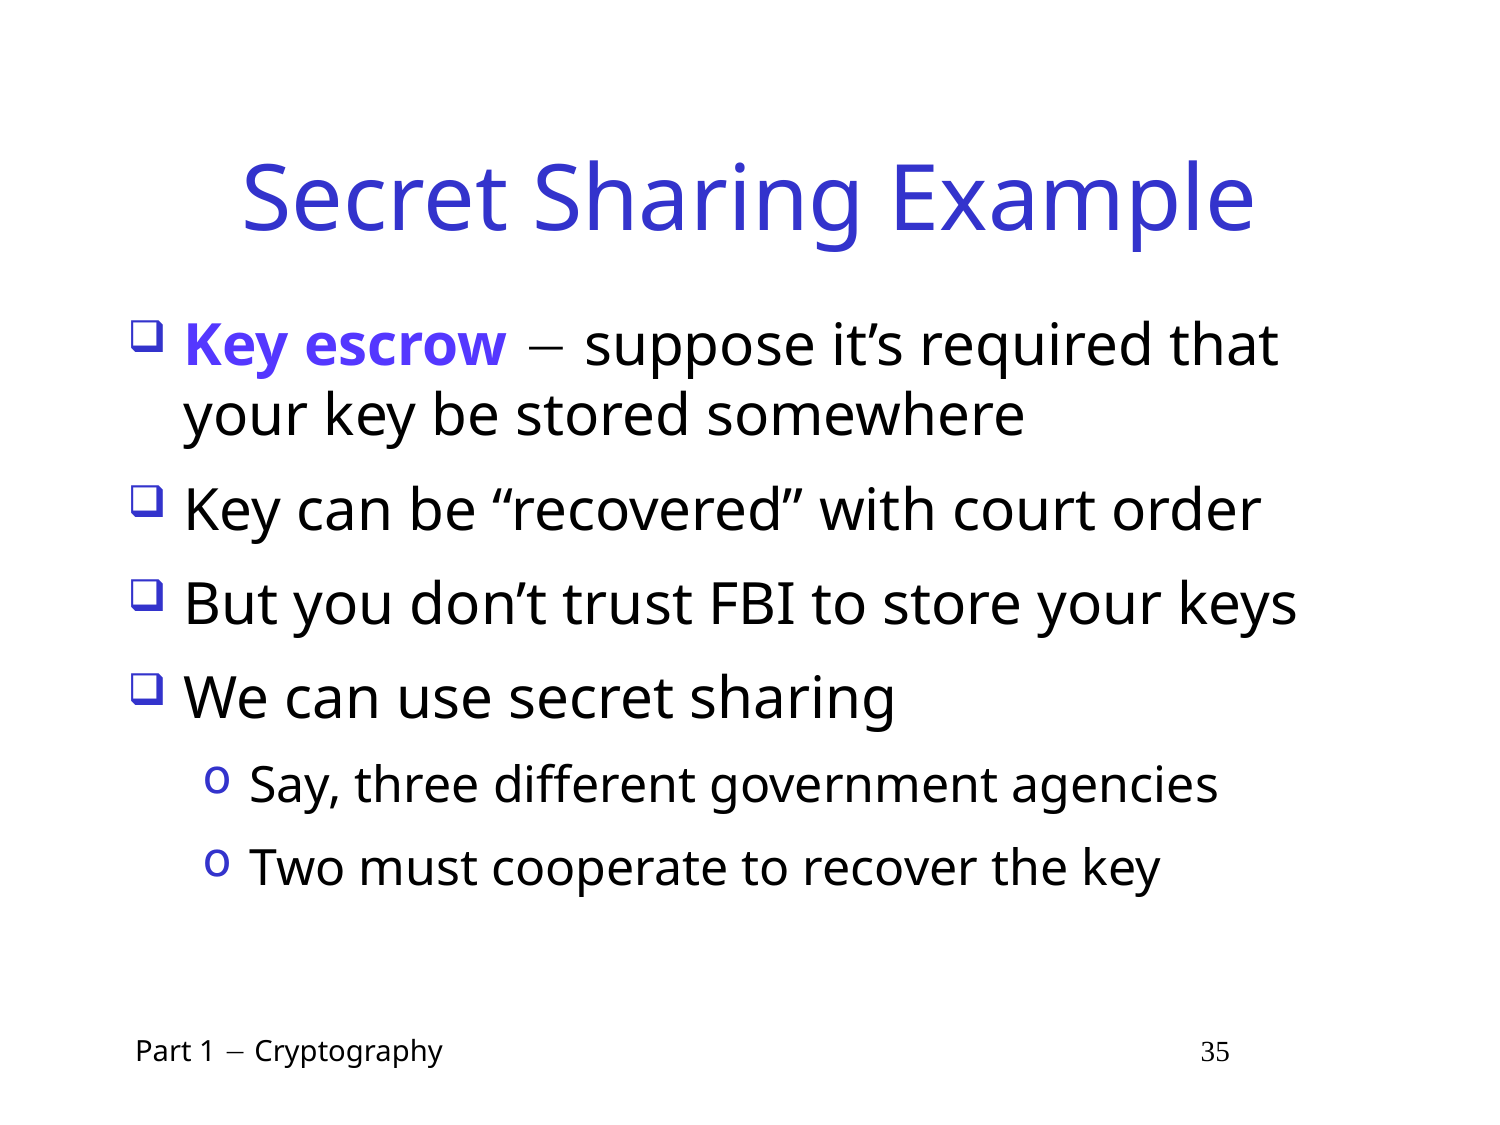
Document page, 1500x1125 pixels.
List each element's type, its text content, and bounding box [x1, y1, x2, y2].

list Key escrow  suppose it’s required that your key be stored somewhere Key can be “recovered” with court order But you don’t trust FBI to store your keys We can use secret sharing Say, three different government agencies Two must cooperate to recover the key [112, 299, 1388, 976]
footer Part 1  Cryptography 35 [112, 1024, 1401, 1101]
title Secret Sharing Example [112, 99, 1388, 288]
